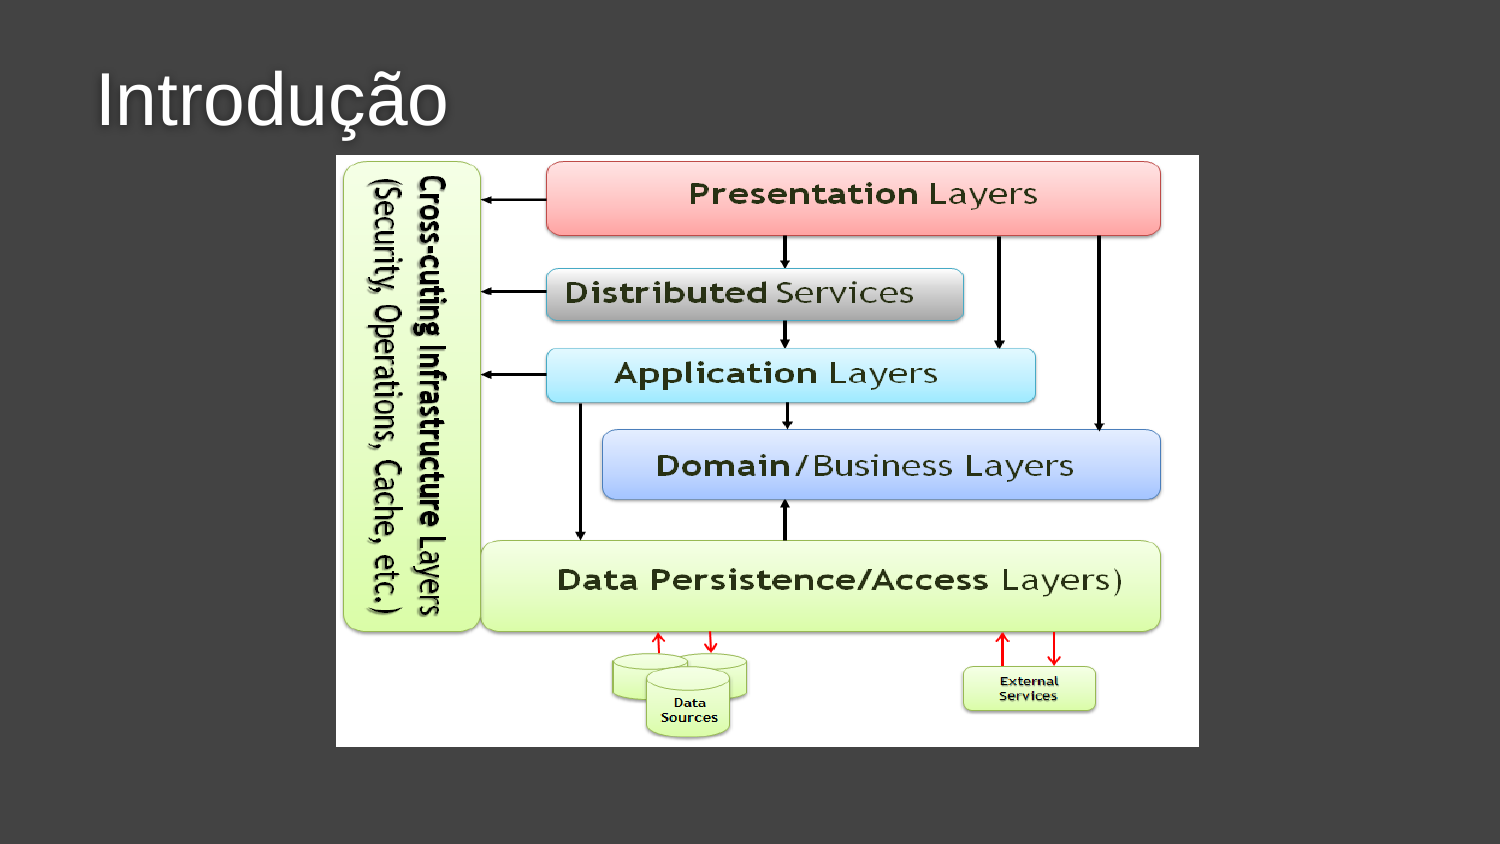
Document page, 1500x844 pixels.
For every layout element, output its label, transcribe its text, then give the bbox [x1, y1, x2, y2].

picture [335, 155, 1199, 747]
title Introdução [80, 39, 1420, 156]
